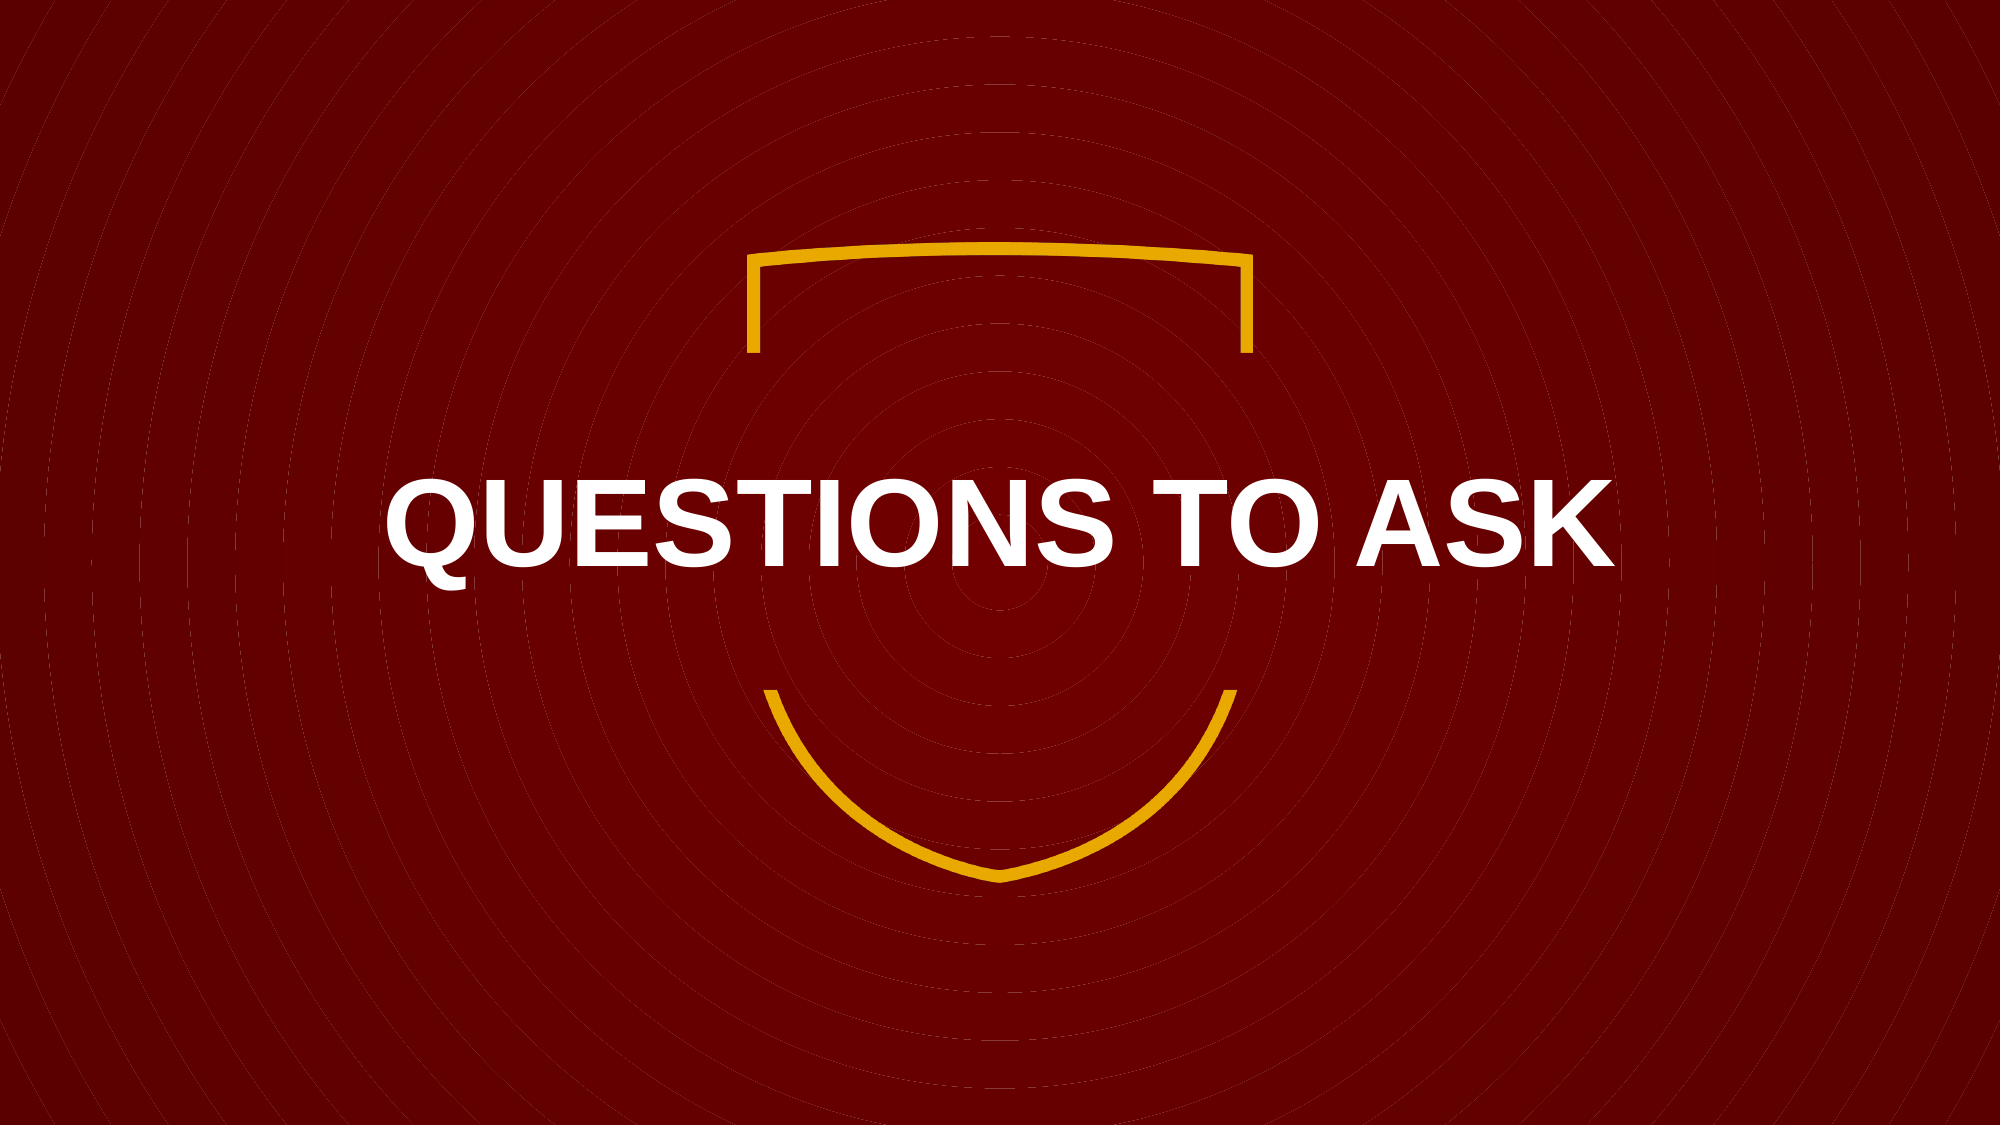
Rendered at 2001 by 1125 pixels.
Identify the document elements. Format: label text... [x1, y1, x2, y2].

picture [747, 242, 1253, 264]
picture [747, 769, 1253, 883]
title Questions to Ask [288, 264, 1712, 769]
